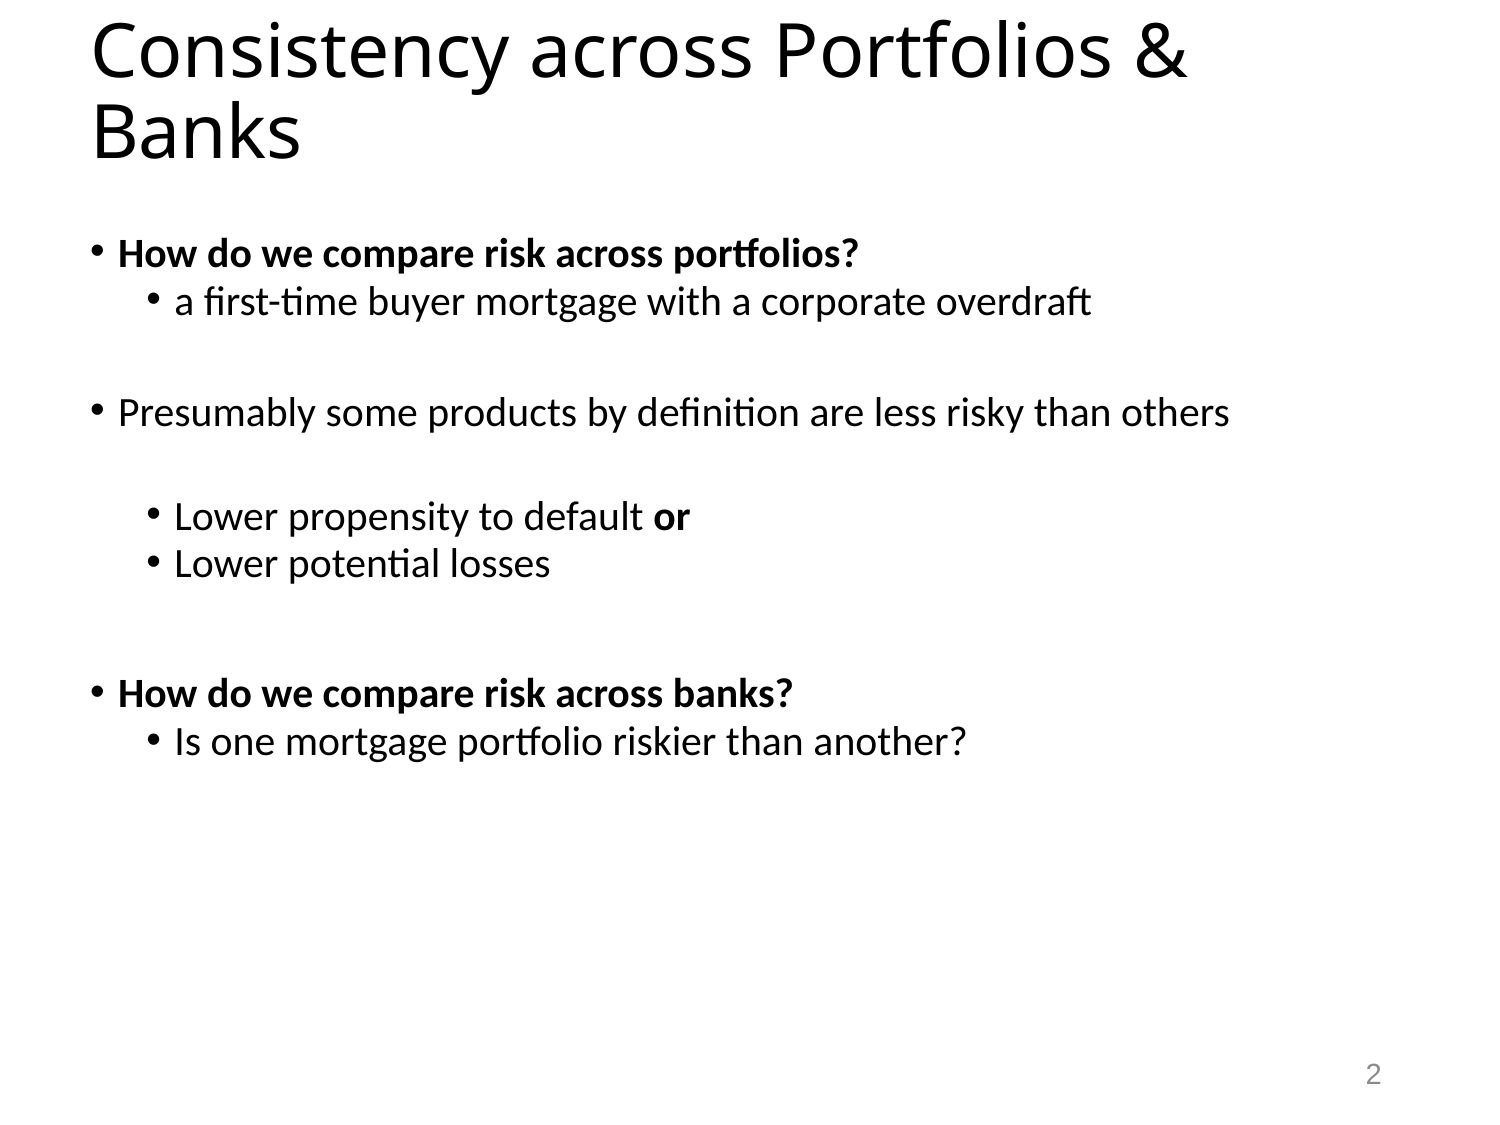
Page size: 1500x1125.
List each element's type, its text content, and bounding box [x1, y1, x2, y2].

list How do we compare risk across portfolios? a first-time buyer mortgage with a corporate overdraft Presumably some products by definition are less risky than others Lower propensity to default or Lower potential losses How do we compare risk across banks? Is one mortgage portfolio riskier than another? [75, 162, 1425, 1005]
title Consistency across Portfolios & Banks [75, 45, 1425, 143]
slide_number 2 [1059, 1042, 1397, 1103]
